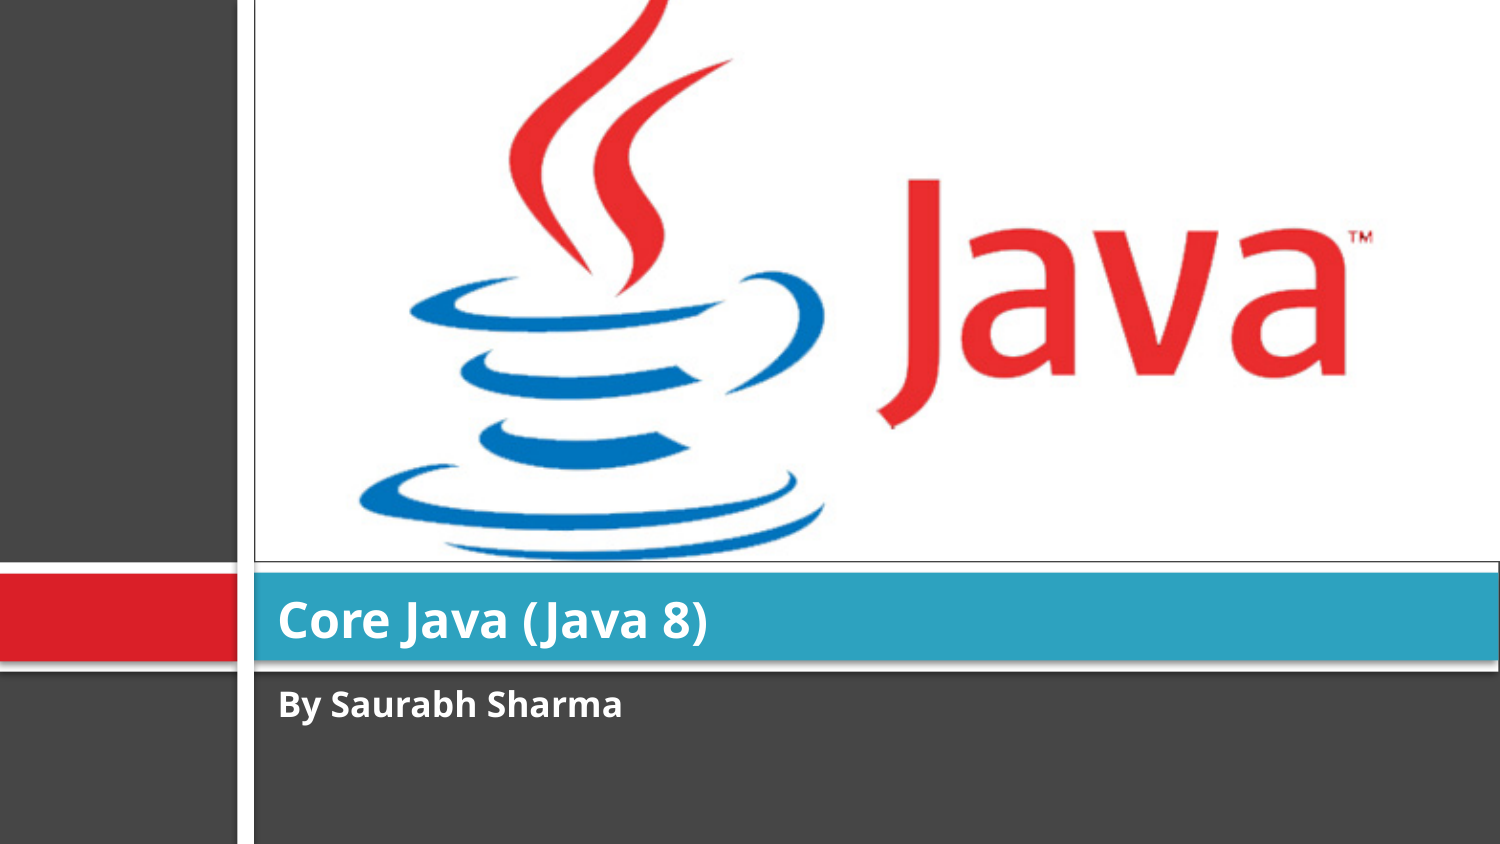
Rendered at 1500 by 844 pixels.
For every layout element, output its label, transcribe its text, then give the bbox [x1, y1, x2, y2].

picture [255, 0, 1500, 562]
title Core Java (Java 8) [262, 581, 1463, 657]
list By Saurabh Sharma [262, 674, 1463, 760]
